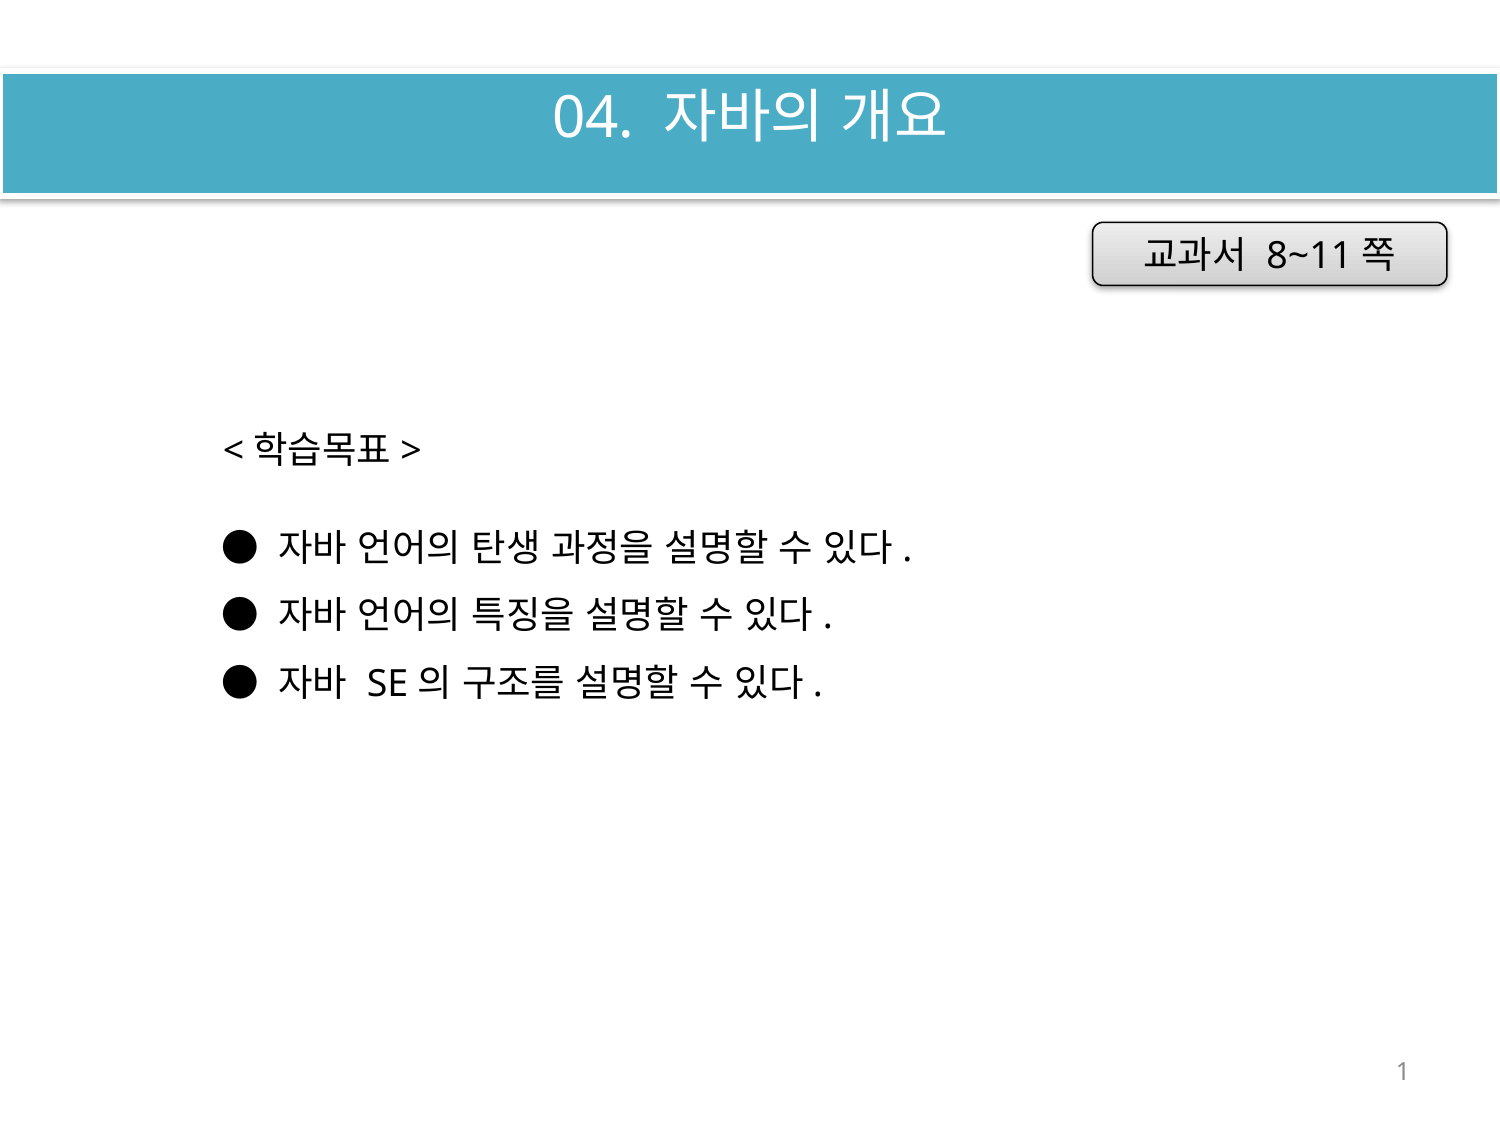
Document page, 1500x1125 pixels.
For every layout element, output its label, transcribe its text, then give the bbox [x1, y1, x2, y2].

text_box 교과서 8~11쪽 [1091, 221, 1448, 287]
text_box <학습목표> [208, 396, 1247, 479]
text_box ● 자바 언어의 탄생 과정을 설명할 수 있다. ● 자바 언어의 특징을 설명할 수 있다. ● 자바 SE의 구조를 설명할 수 있다. [206, 493, 1282, 711]
text_box 04. 자바의 개요 [0, 68, 1500, 199]
slide_number 1 [1074, 1042, 1425, 1103]
